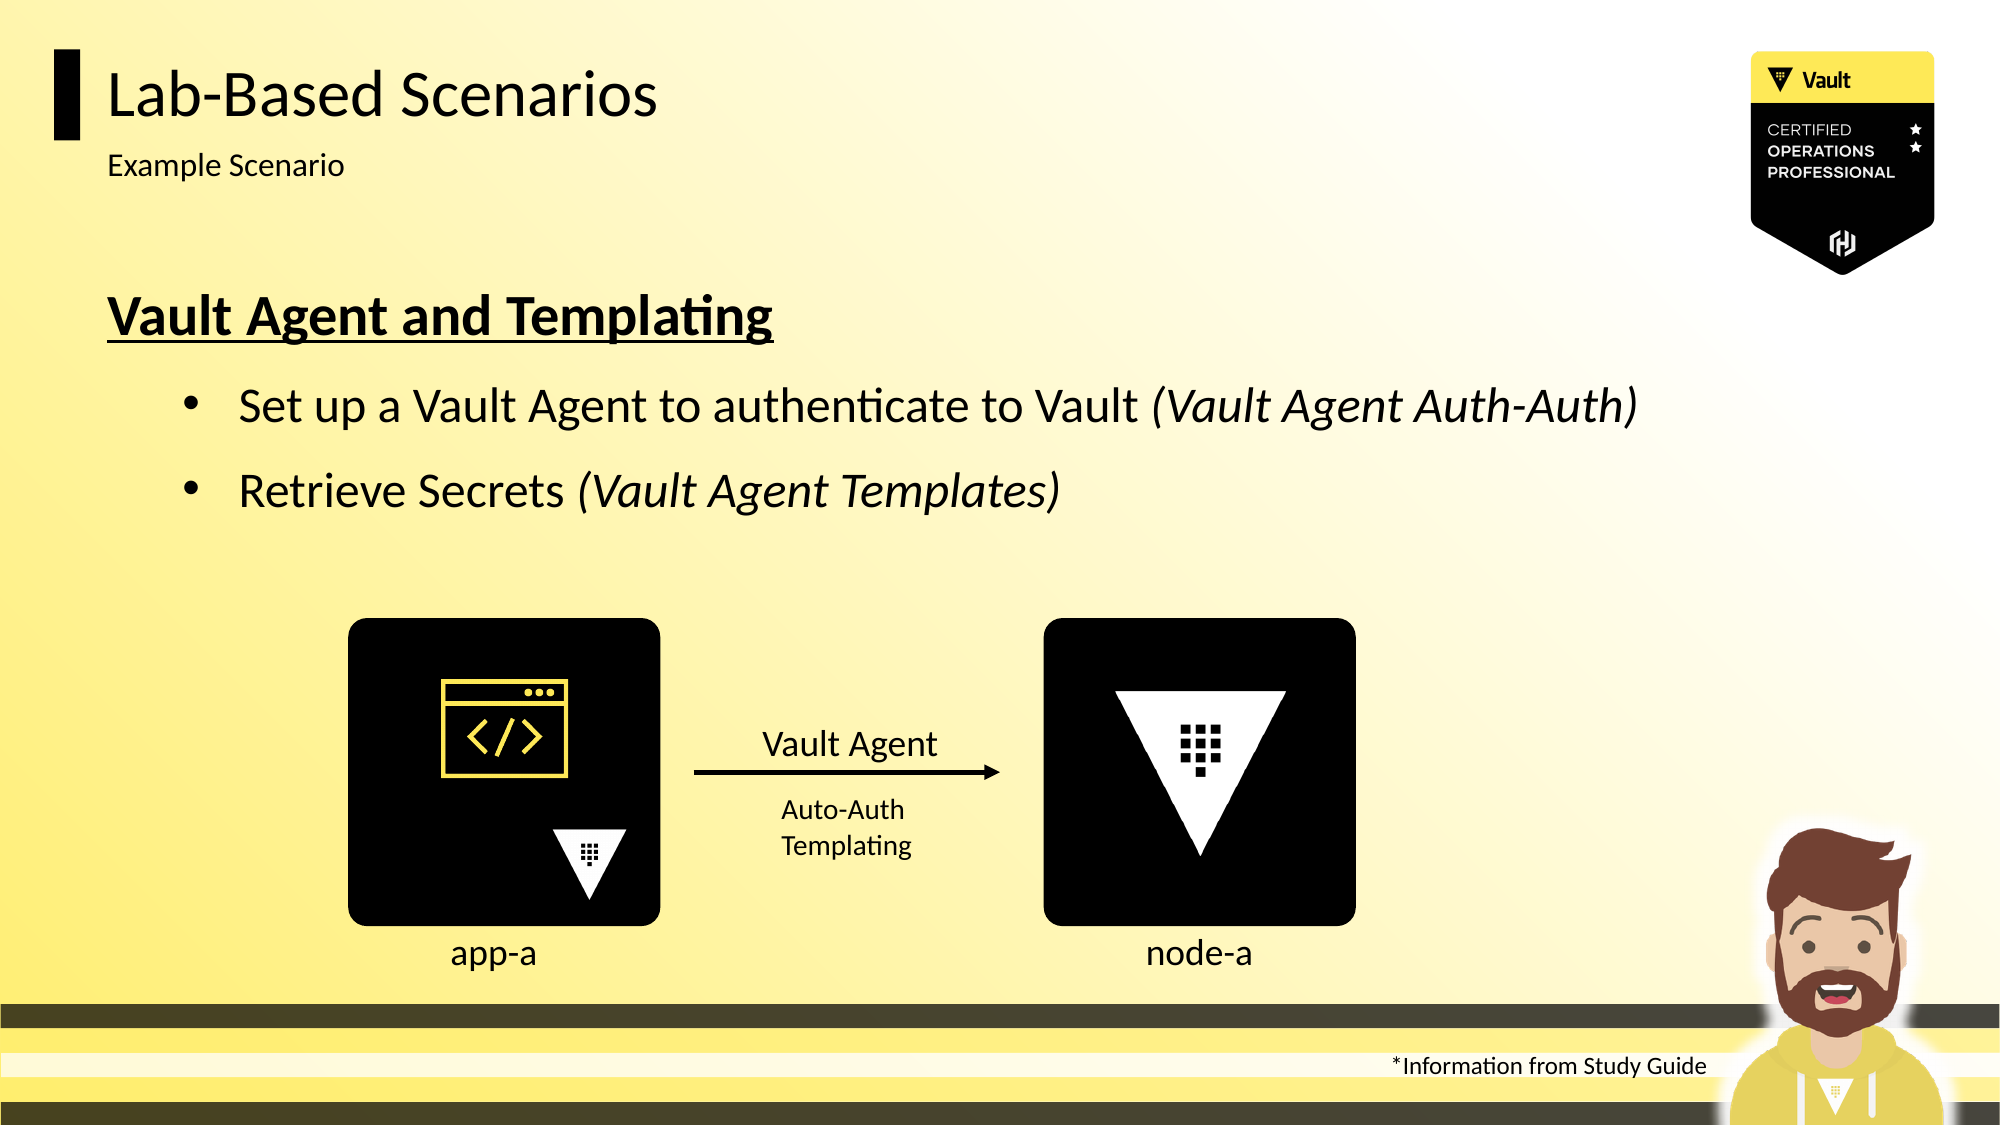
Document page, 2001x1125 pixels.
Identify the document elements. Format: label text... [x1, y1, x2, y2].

picture [550, 826, 628, 902]
text_box [1043, 618, 1356, 927]
picture [1715, 814, 1957, 1125]
text_box *Information from Study Guide [1375, 1041, 1723, 1087]
picture [429, 653, 580, 804]
text_box node-a [1131, 920, 1269, 981]
list Lab-Based Scenarios [92, 51, 1487, 139]
picture [1110, 684, 1290, 860]
text_box Vault Agent [747, 711, 954, 772]
text_box Vault Agent and Templating Set up a Vault Agent to authenticate to Vault (Vault Agent Auth-Auth) Retrieve Secrets (Vault Agent Templates) [92, 270, 1965, 525]
text_box [348, 618, 661, 927]
text_box Auto-Auth Templating [766, 783, 927, 869]
picture [1722, 43, 1963, 270]
list Example Scenario [92, 140, 1487, 192]
text_box app-a [435, 920, 553, 981]
